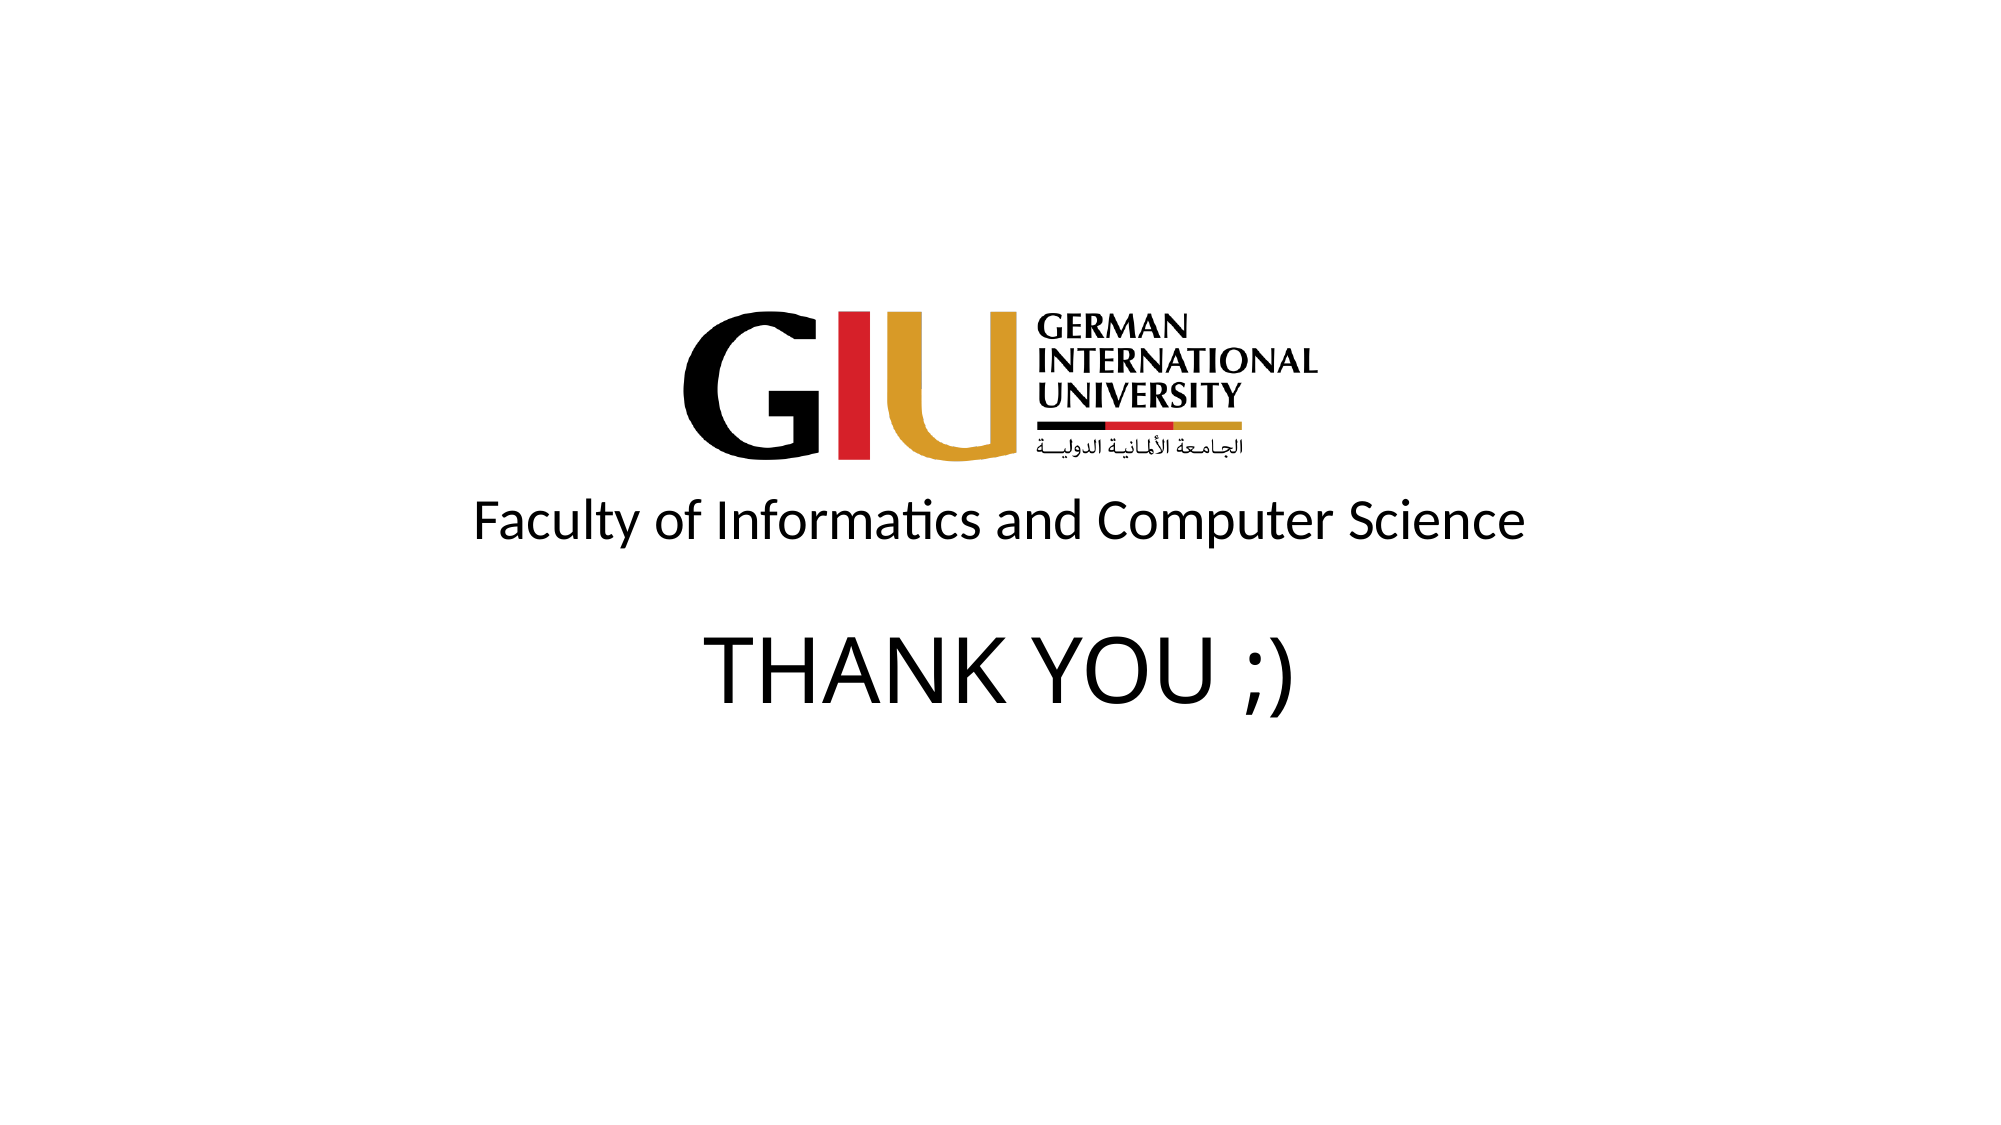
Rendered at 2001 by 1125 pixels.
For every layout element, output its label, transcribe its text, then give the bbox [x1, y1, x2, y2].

title THANK YOU ;) [136, 616, 1863, 732]
picture [676, 302, 1324, 475]
text_box Faculty of Informatics and Computer Science [402, 474, 1598, 560]
